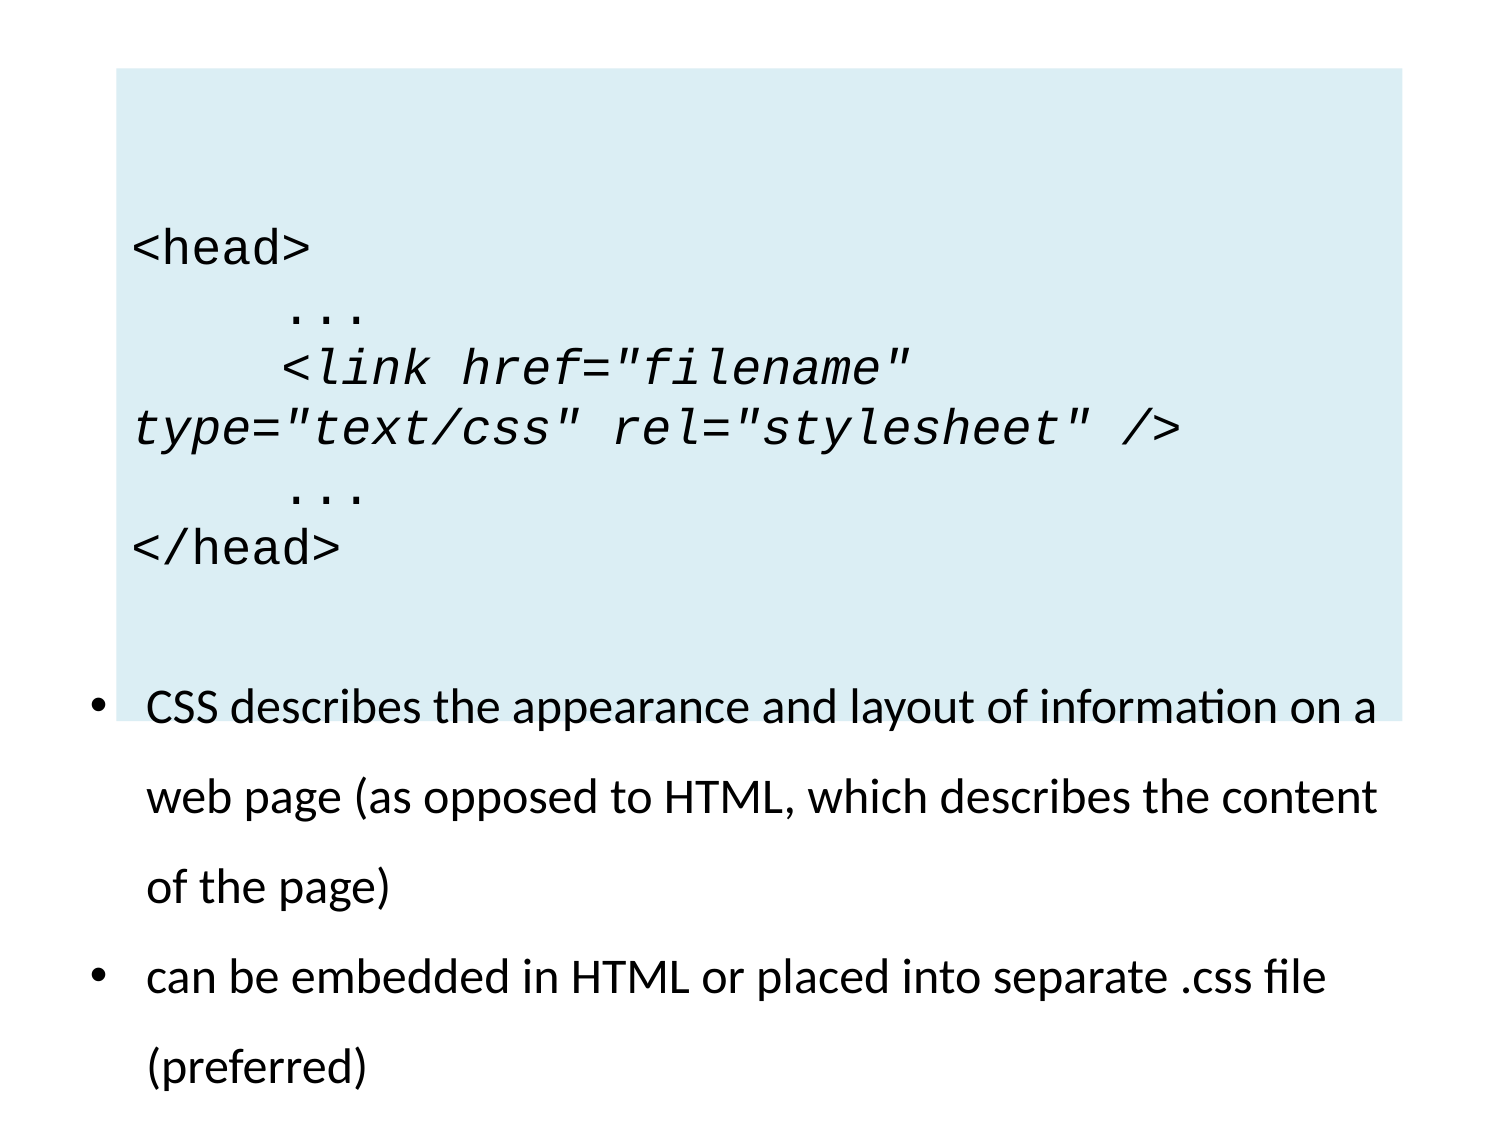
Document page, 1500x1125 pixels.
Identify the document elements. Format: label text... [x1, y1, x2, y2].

list <head> ... <link href="filename" type="text/css" rel="stylesheet" /> ... </head> [116, 68, 1403, 636]
text_box CSS describes the appearance and layout of information on a web page (as opposed to HTML, which describes the content of the page) can be embedded in HTML or placed into separate .css file (preferred) [74, 636, 1425, 1102]
title Cascading Style Sheets (CSS): <link> [75, 45, 1425, 233]
